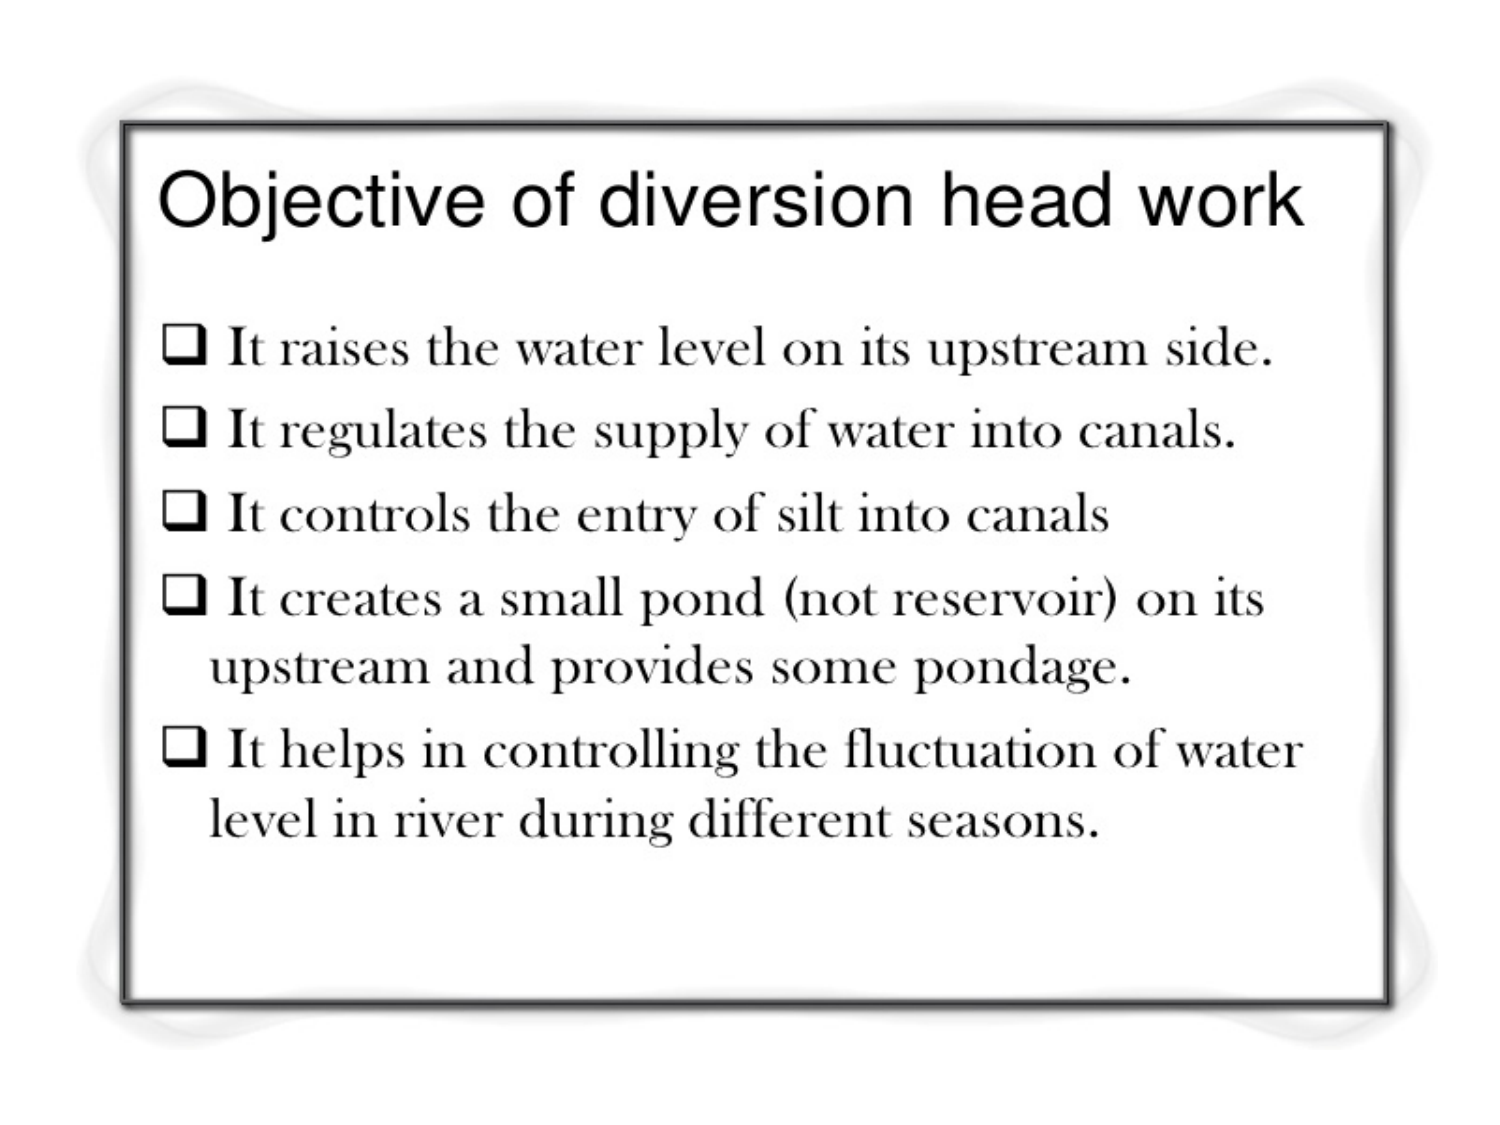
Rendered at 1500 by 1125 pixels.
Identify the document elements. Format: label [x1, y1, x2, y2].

list [74, 74, 1438, 1051]
